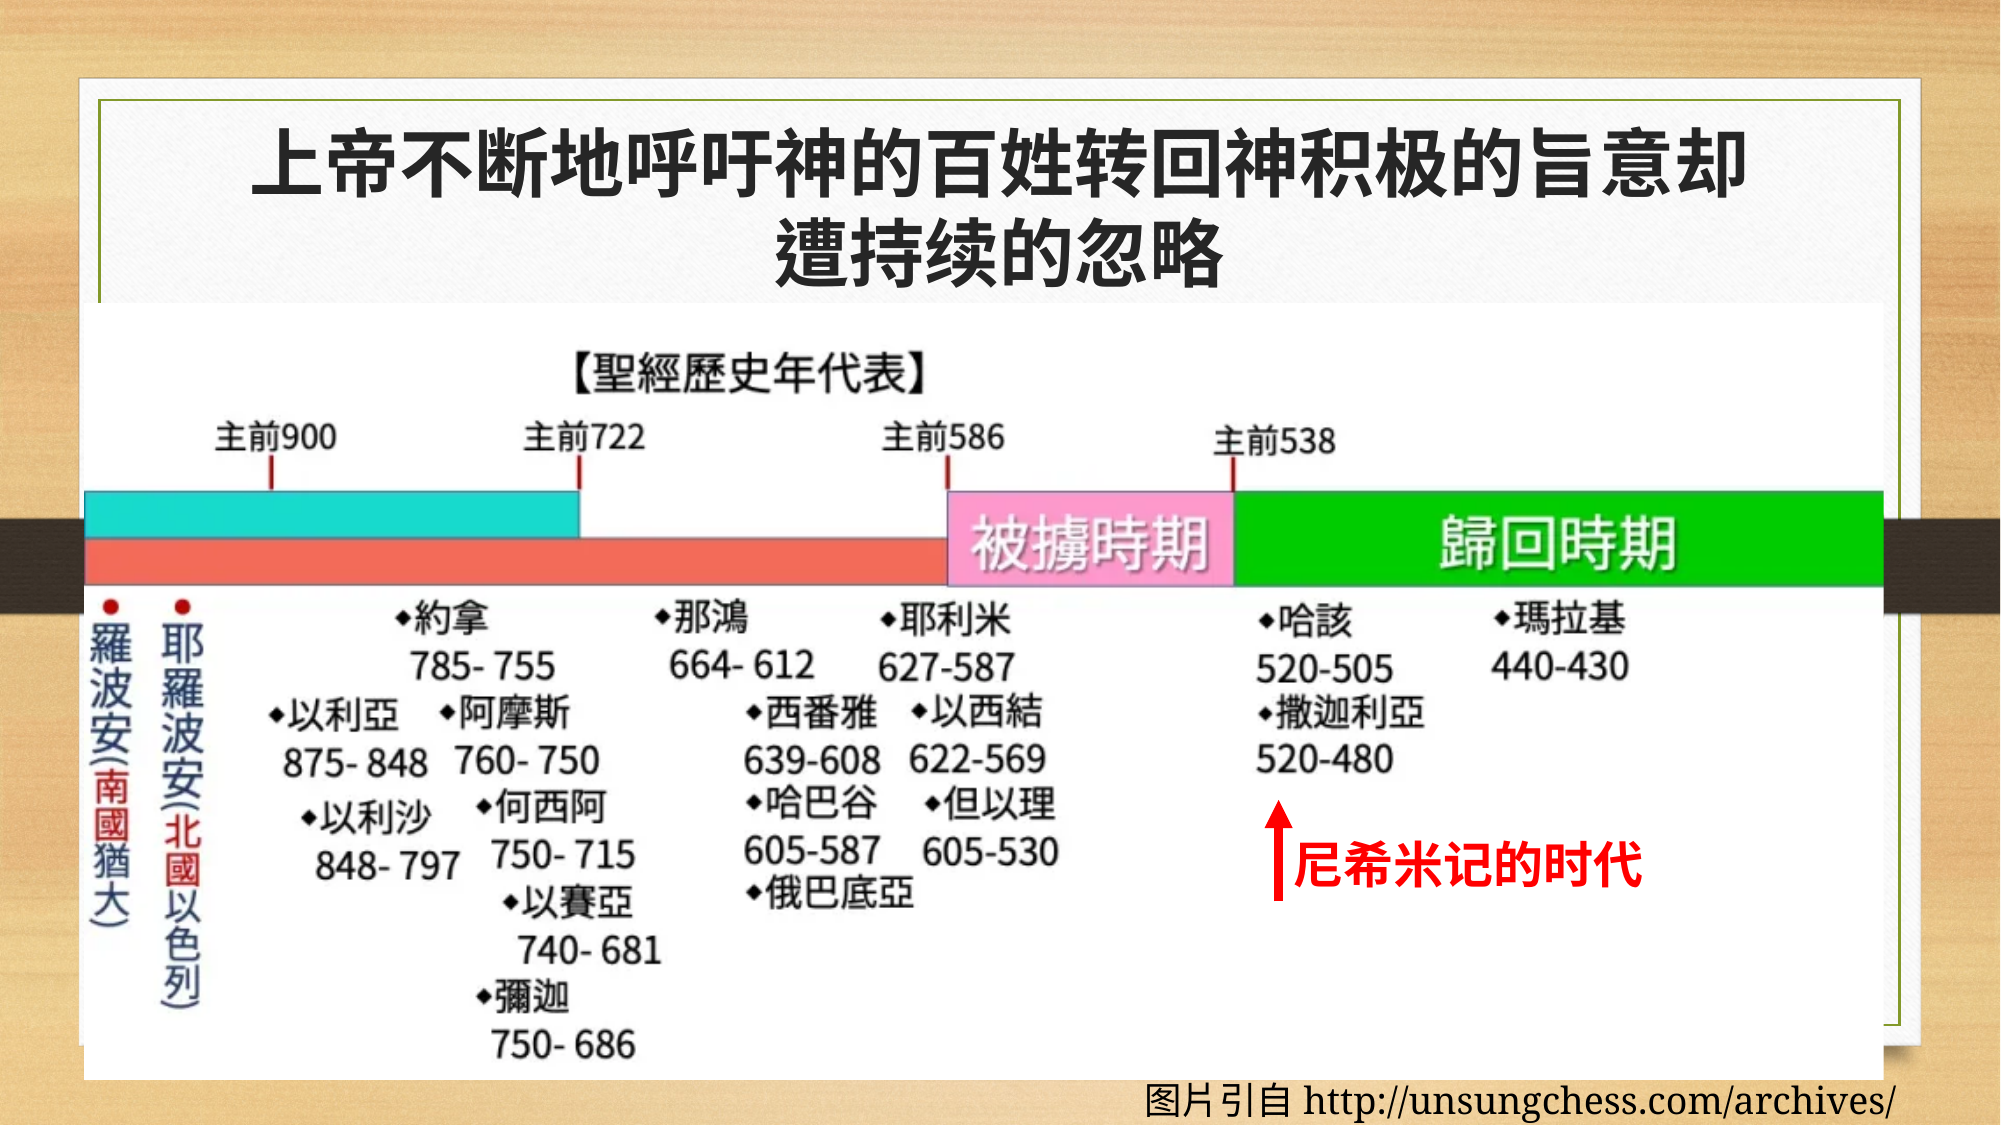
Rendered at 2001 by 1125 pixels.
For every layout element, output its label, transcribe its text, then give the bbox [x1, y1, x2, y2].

text_box 图片引自http://unsungchess.com/archives/7034 [1129, 1069, 1982, 1125]
title 上帝不断地呼吁神的百姓转回神积极的旨意却遭持续的忽略 [212, 99, 1788, 303]
picture [0, 0, 2001, 1125]
